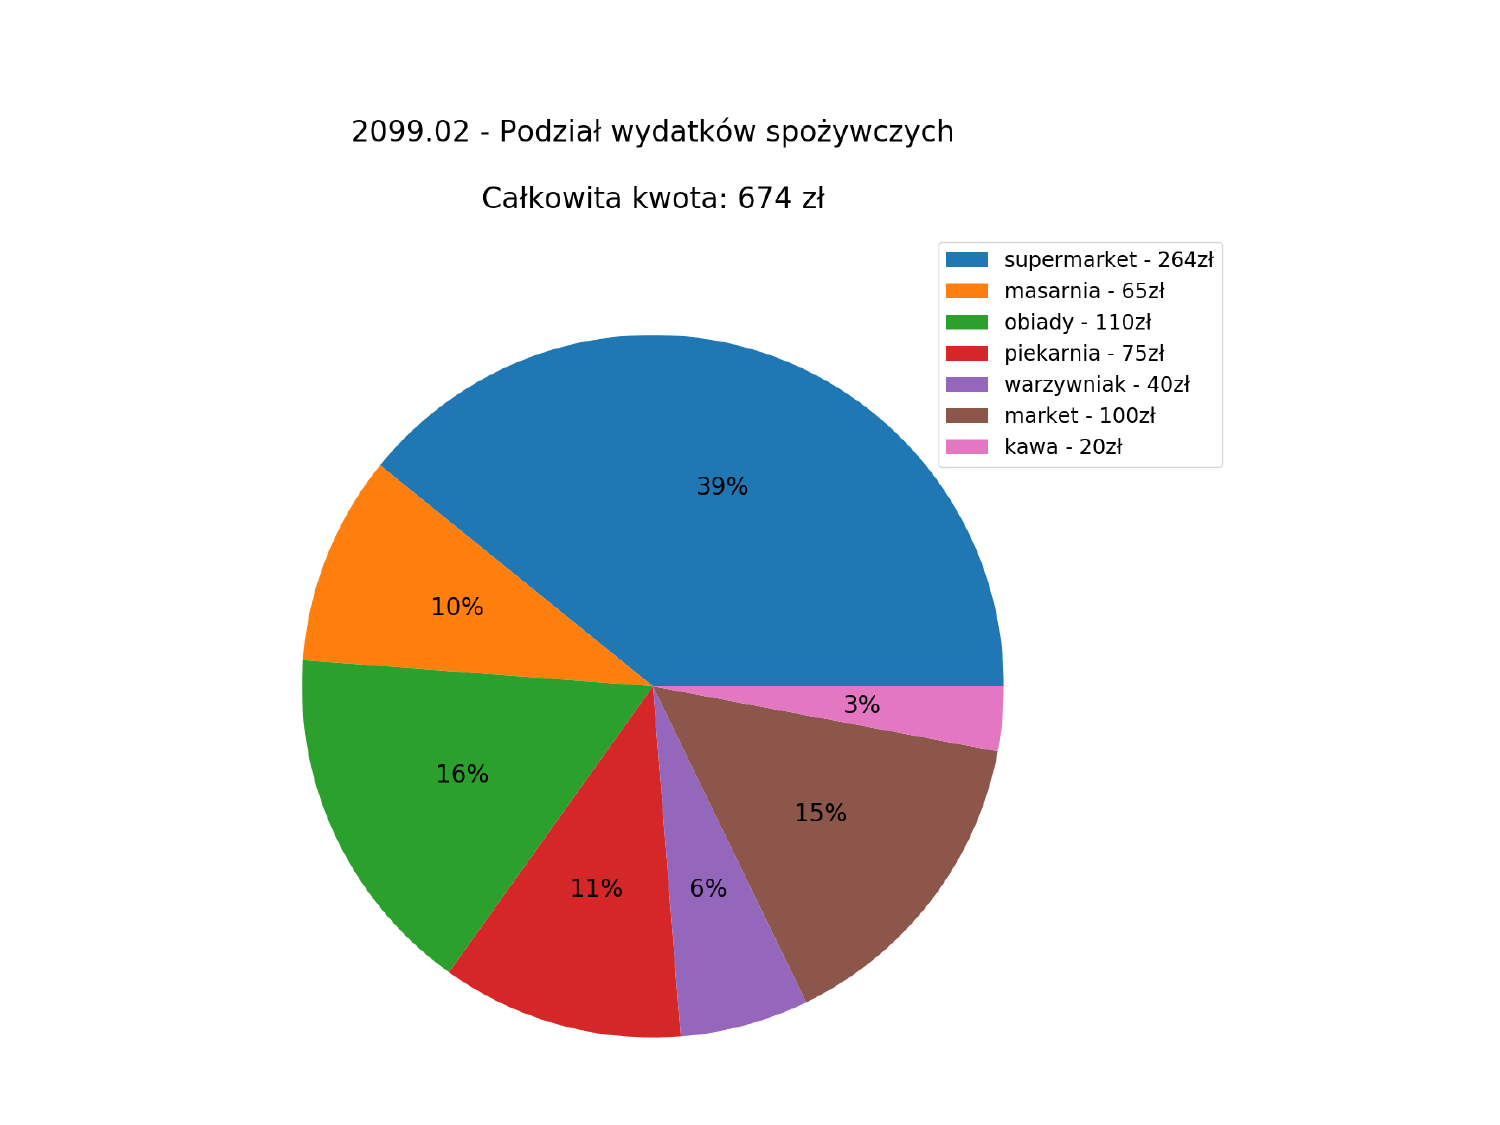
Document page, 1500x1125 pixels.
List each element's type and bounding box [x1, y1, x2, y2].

picture [224, 0, 1351, 1125]
